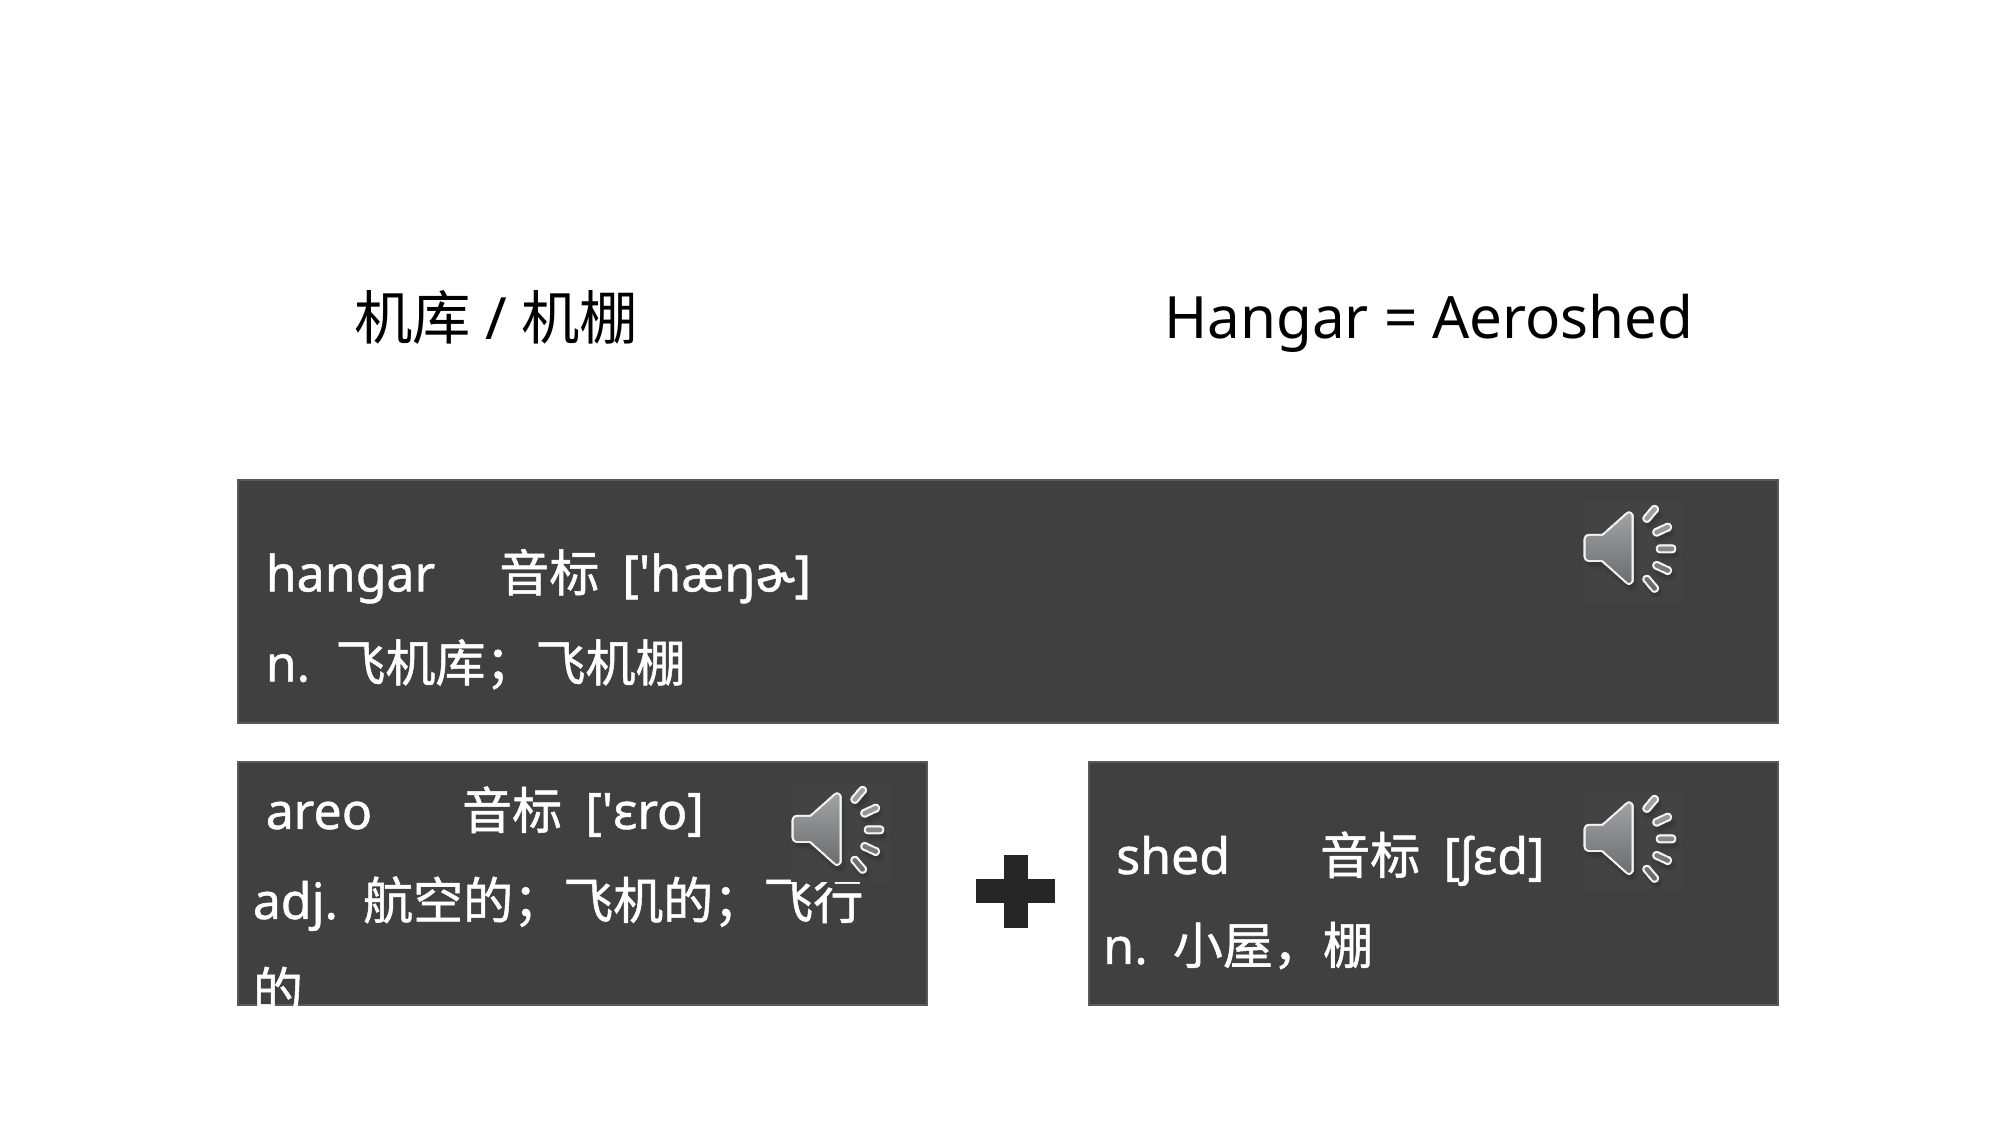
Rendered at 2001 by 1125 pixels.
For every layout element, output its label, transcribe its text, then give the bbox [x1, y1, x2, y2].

picture [1582, 501, 1683, 602]
text_box shed 音标 [ʃɛd] n. 小屋，棚 [1088, 761, 1779, 1006]
text_box Hangar = Aeroshed [1149, 272, 1768, 358]
picture [1582, 791, 1683, 892]
text_box 机库/机棚 [339, 274, 810, 359]
picture [790, 782, 891, 883]
text_box [976, 854, 1056, 928]
text_box hangar 音标 ['hæŋɚ] n. 飞机库；飞机棚 [237, 479, 1779, 724]
text_box areo 音标 ['ɛro] adj. 航空的；飞机的；飞行的 [237, 761, 928, 1006]
